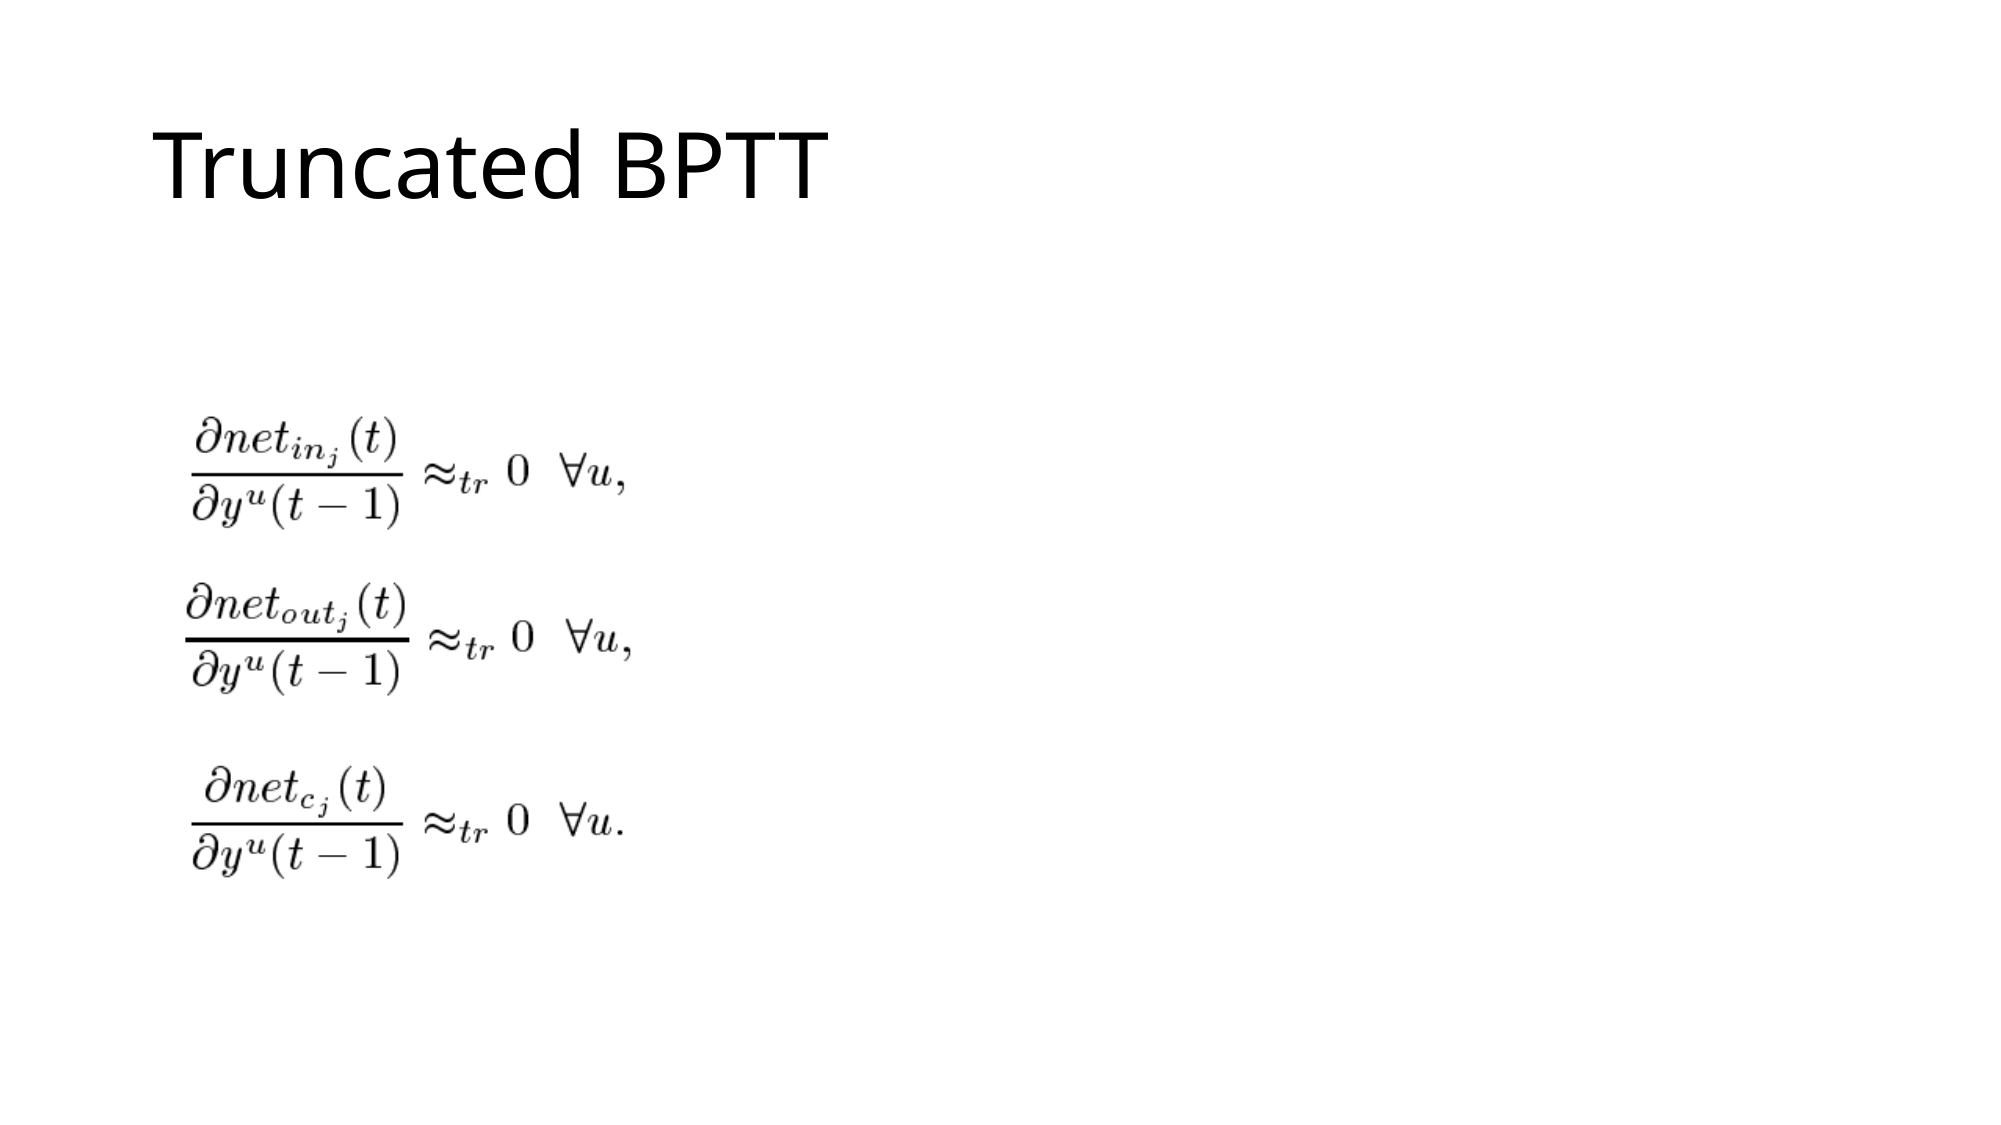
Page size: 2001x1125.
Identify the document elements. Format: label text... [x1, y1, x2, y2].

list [137, 395, 679, 901]
title Truncated BPTT [137, 59, 1863, 278]
